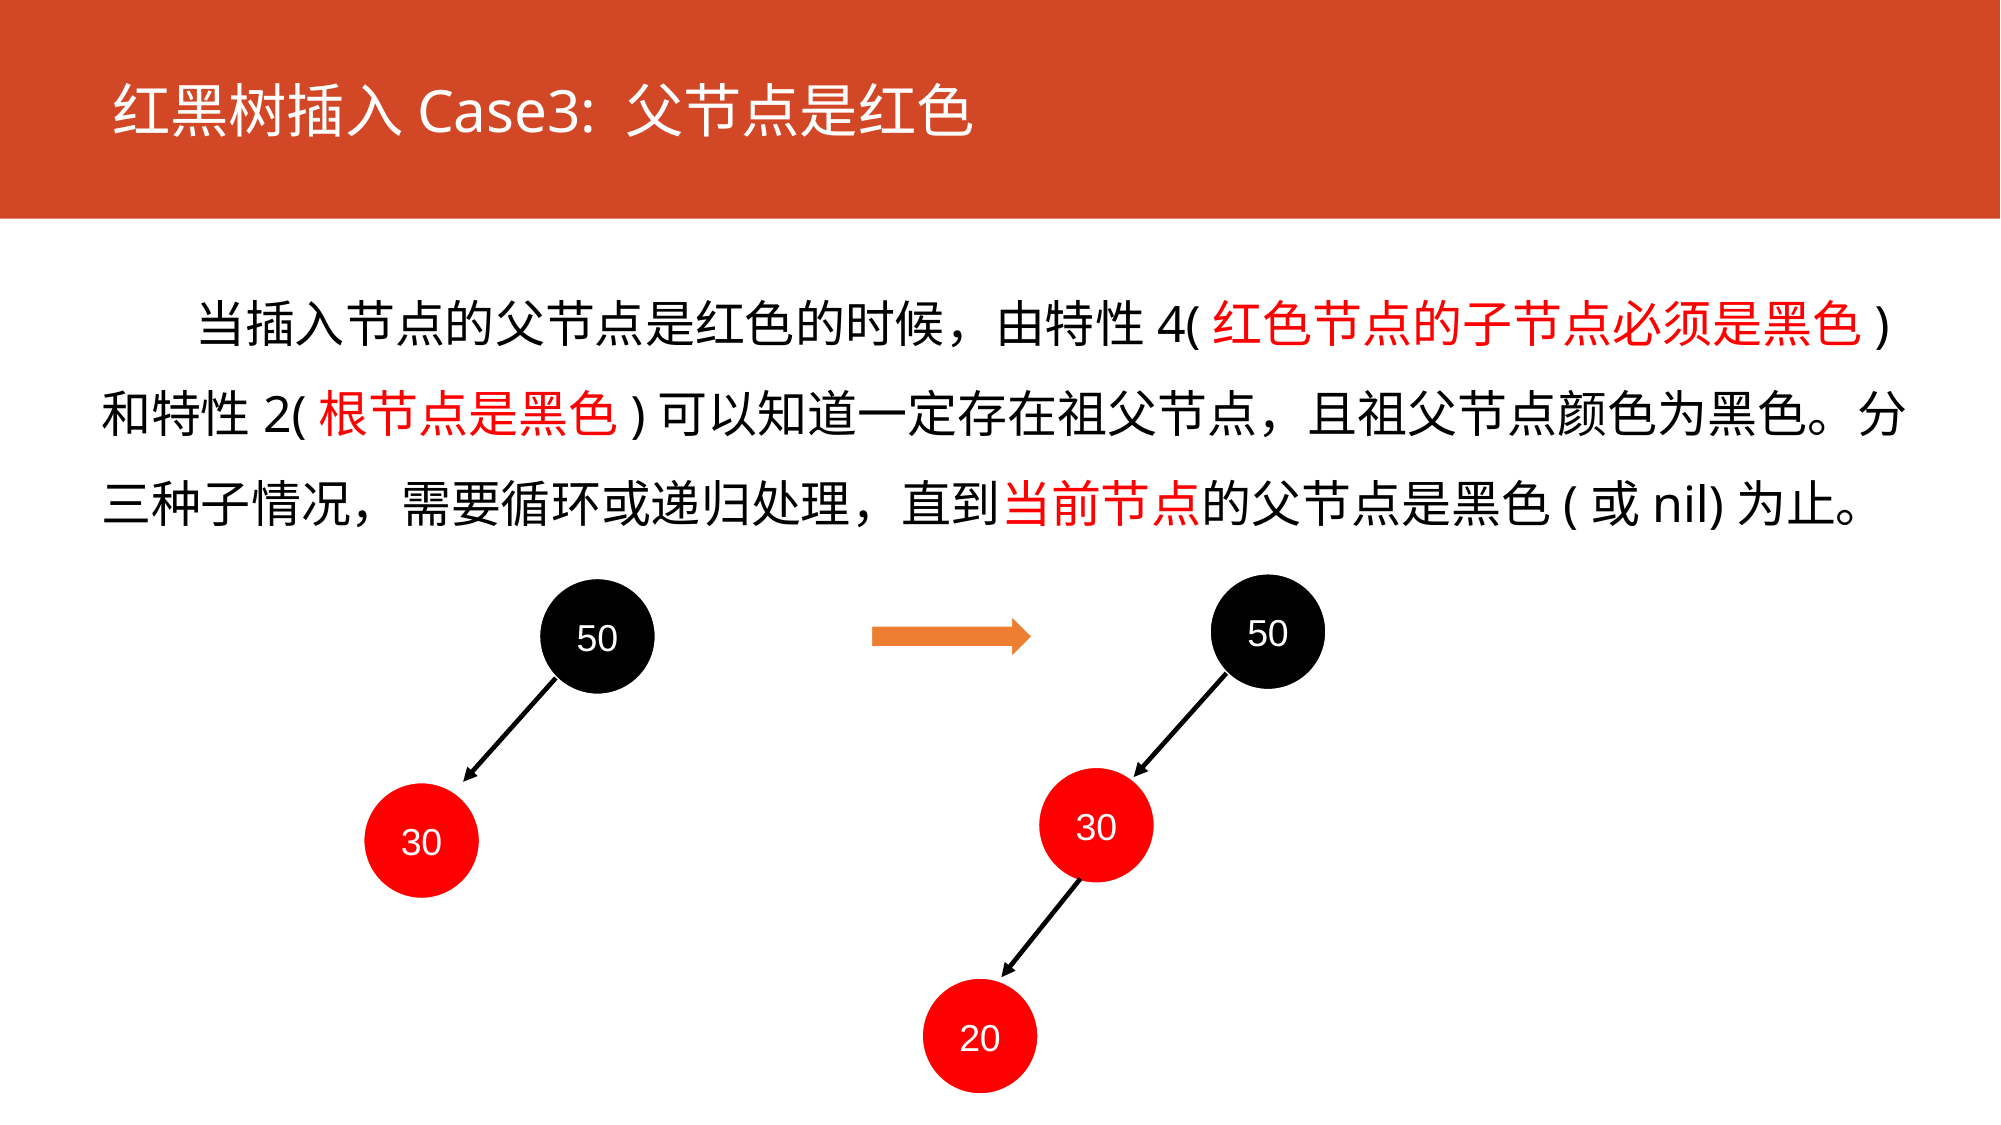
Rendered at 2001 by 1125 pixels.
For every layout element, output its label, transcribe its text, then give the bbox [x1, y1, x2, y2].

text_box 50 [1207, 571, 1329, 693]
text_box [463, 677, 556, 782]
title 红黑树插入Case3: 父节点是红色 [97, 56, 1861, 152]
text_box 30 [1036, 764, 1157, 886]
text_box 30 [361, 780, 482, 901]
text_box 20 [919, 975, 1041, 1097]
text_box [1133, 673, 1227, 777]
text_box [1001, 878, 1081, 978]
text_box 当插入节点的父节点是红色的时候，由特性4(红色节点的子节点必须是黑色) 和特性2(根节点是黑色)可以知道一定存在祖父节点，且祖父节点颜色为黑色。分 三种子情况，需要循环或递归处理，直到当前节点的父节点是黑色(或nil)为止。 [86, 255, 1923, 541]
text_box [868, 609, 1036, 663]
text_box 50 [537, 576, 658, 697]
